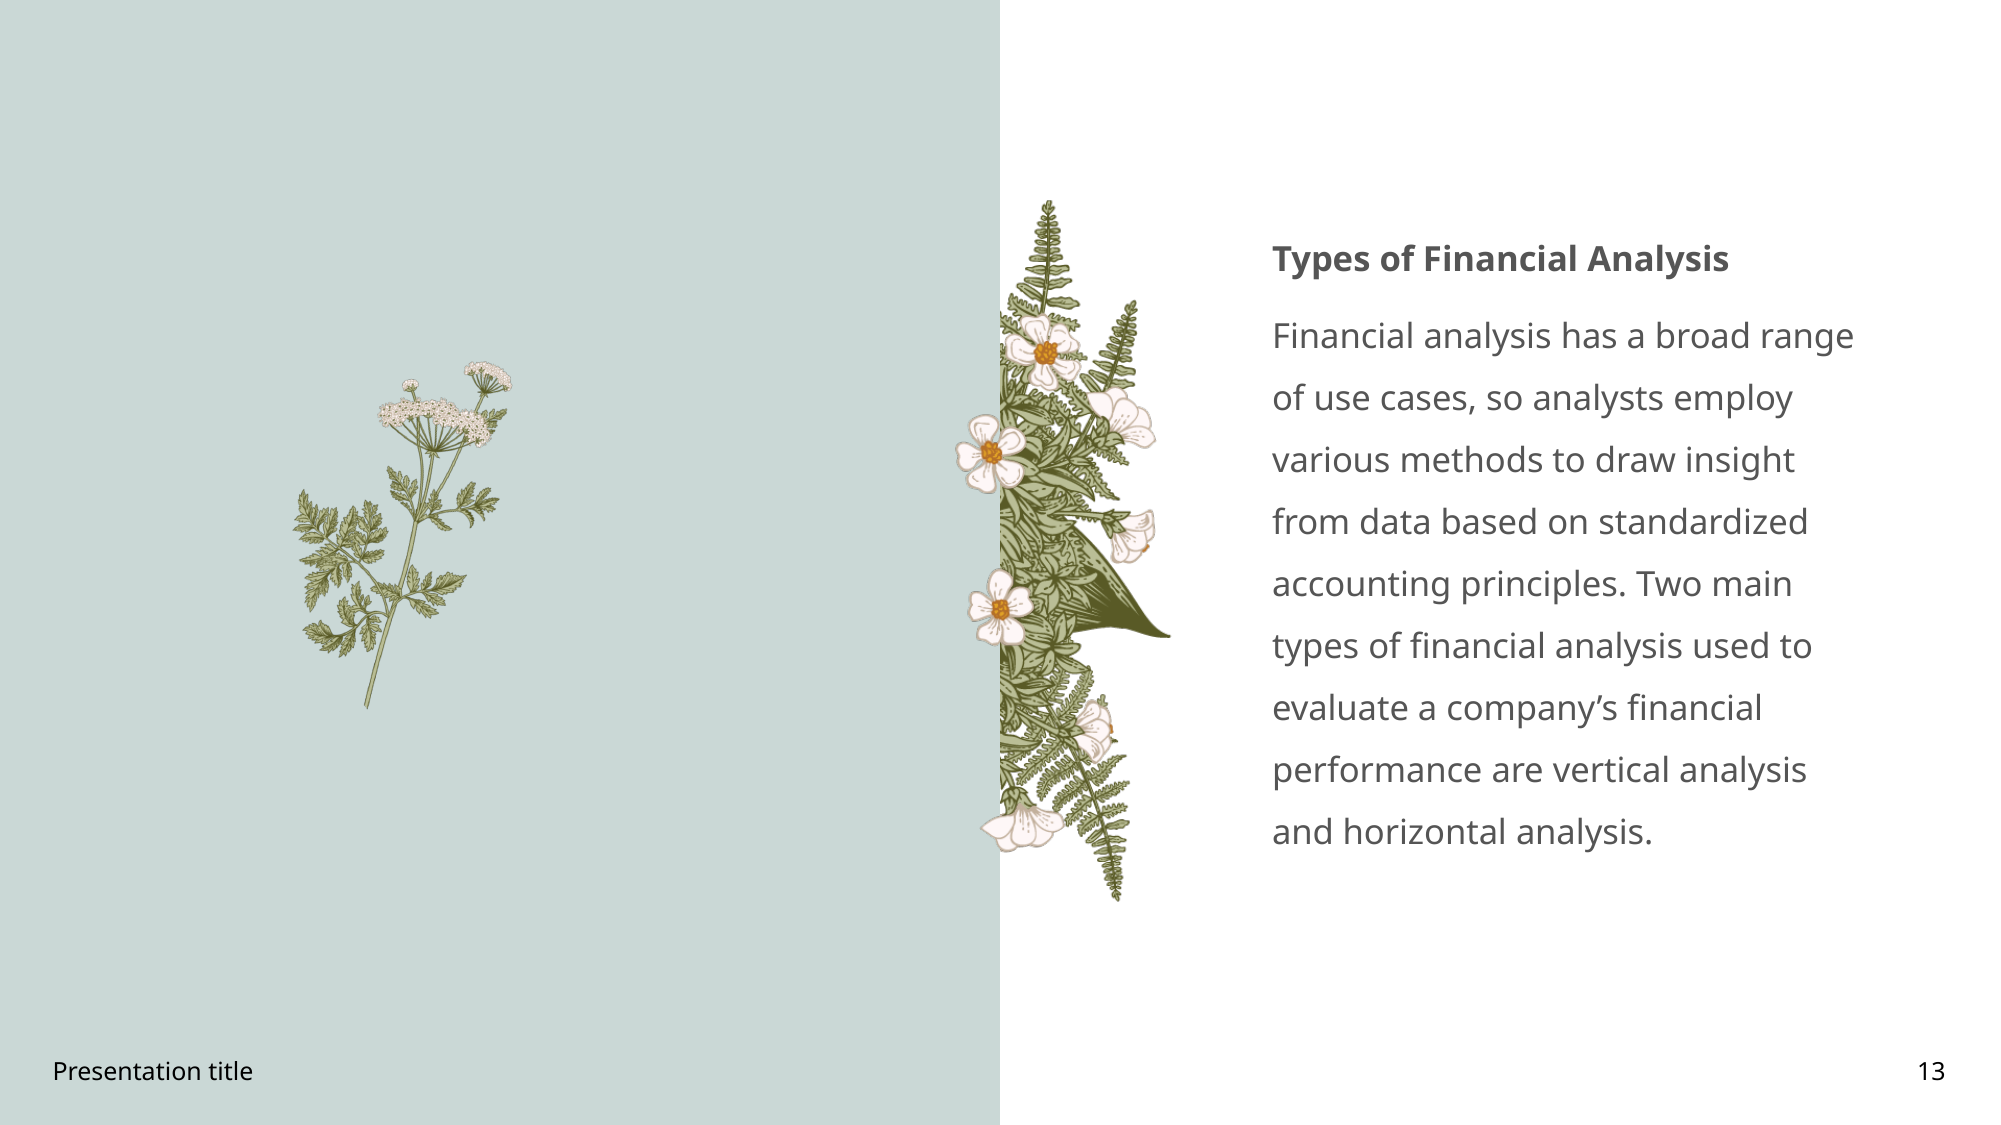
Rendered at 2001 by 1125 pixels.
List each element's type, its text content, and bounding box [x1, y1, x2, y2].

footer Presentation title [37, 1042, 713, 1103]
list Types of Financial Analysis Financial analysis has a broad range of use cases, so analysts employ various methods to draw insight from data based on standardized accounting principles. Two main types of financial analysis used to evaluate a company’s financial performance are vertical analysis and horizontal analysis. [1257, 209, 1873, 916]
picture [947, 190, 1186, 912]
slide_number 13 [1510, 1042, 1961, 1103]
picture [242, 316, 538, 731]
